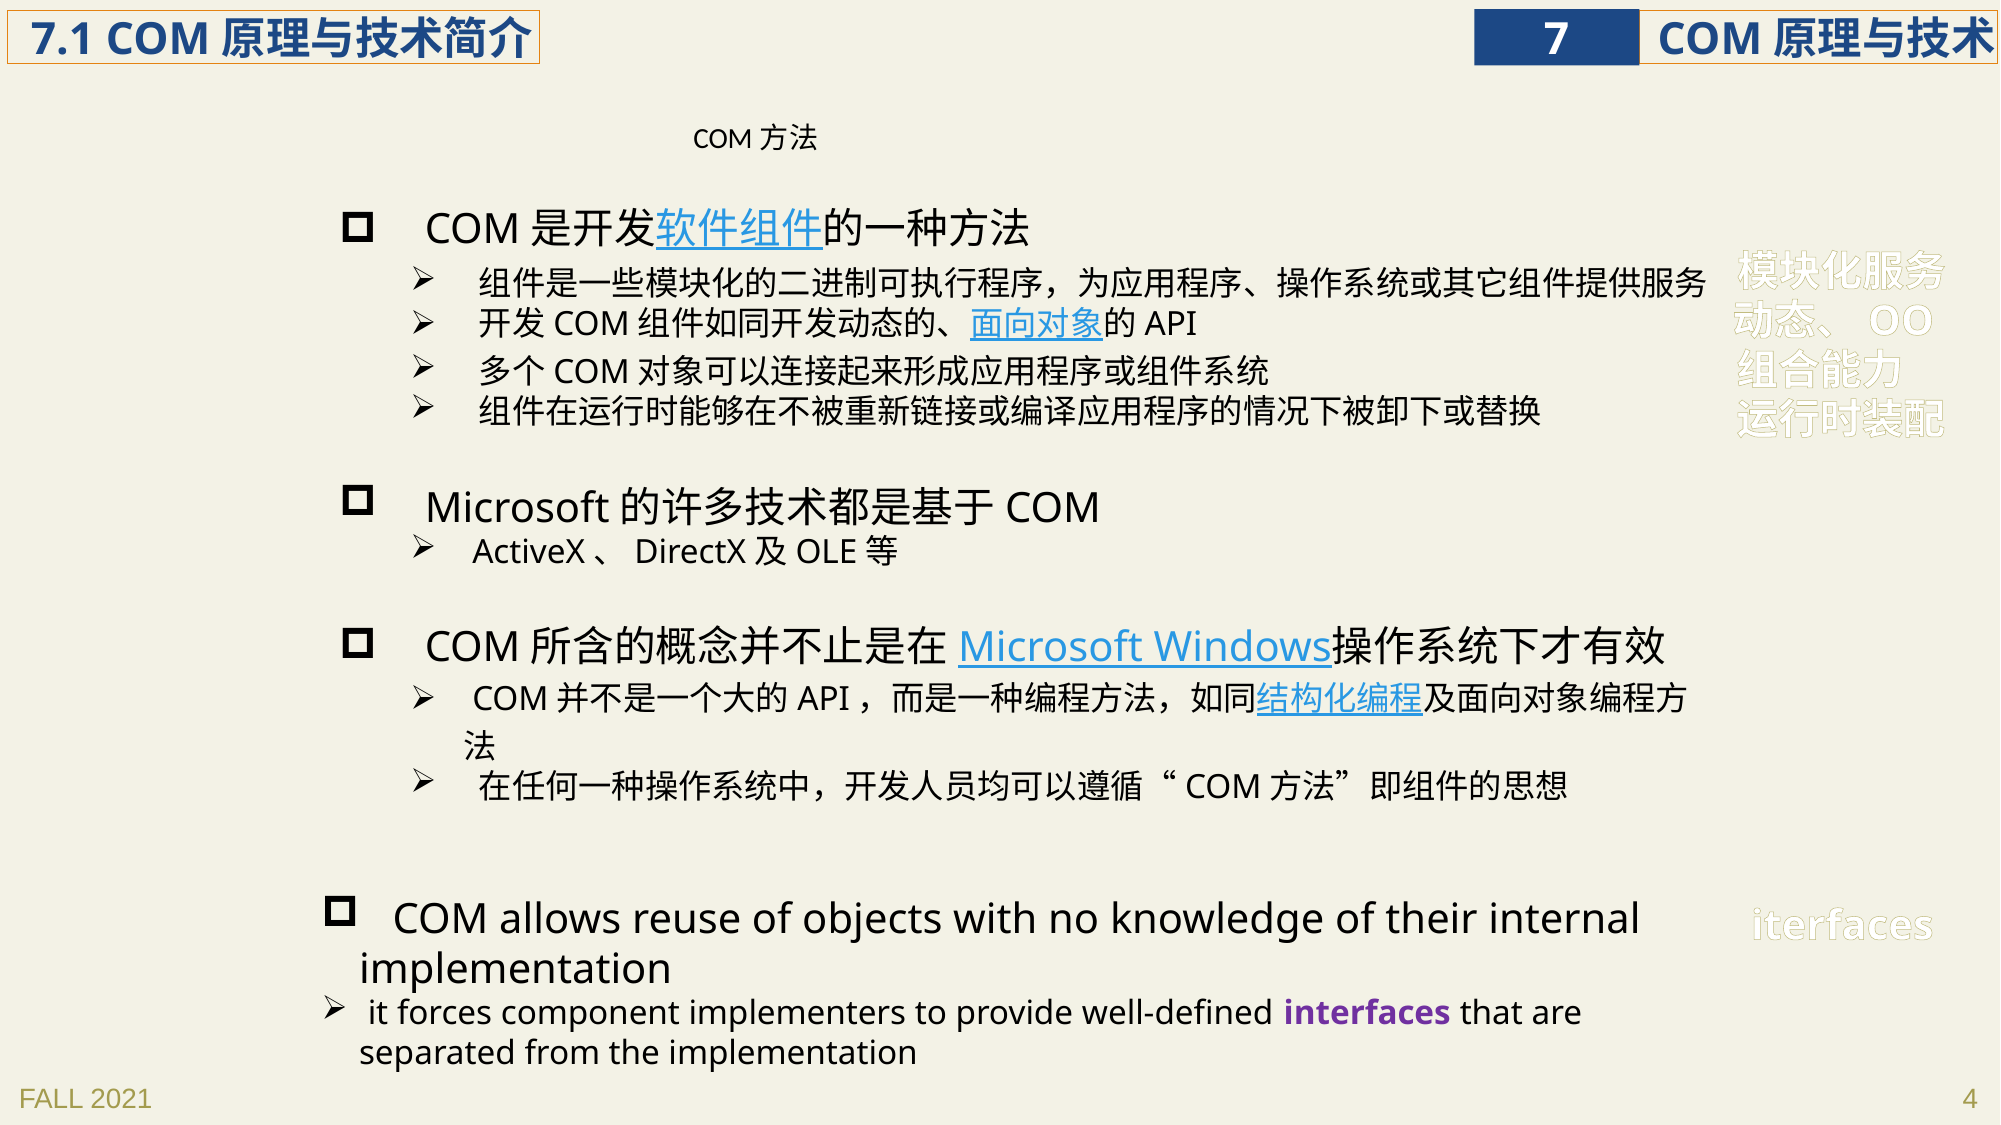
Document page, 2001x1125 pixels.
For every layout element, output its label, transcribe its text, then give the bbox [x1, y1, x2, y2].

text_box iterfaces [1735, 890, 1949, 956]
text_box 组合能力 [1721, 335, 1919, 384]
title COM方法 [682, 77, 1303, 196]
text_box 动态、OO [1717, 285, 1950, 351]
text_box 运行时装配 [1721, 384, 1961, 450]
list COM是开发软件组件的一种方法 组件是一些模块化的二进制可执行程序，为应用程序、操作系统或其它组件提供服务 开发COM组件如同开发动态的、面向对象的API 多个COM对象可以连接起来形成应用程序或组件系统 组件在运行时能够在不被重新链接或编译应用程序的情况下被卸下或替换 Microsoft的许多技术都是基于COM ActiveX、DirectX及OLE等 COM所含的概念并不止是在Microsoft Windows操作系统下才有效 COM并不是一个大的API，而是一种编程方法，如同结构化编程及面向对象编程方法 在任何一种操作系统中，开发人员均可以遵循“COM方法”即组件的思想 COM allows reuse of objects with no knowledge of their internal implementation it forces component implementers to provide well-defined interfaces that are separated from the implementation [310, 196, 1721, 1100]
text_box 模块化服务 [1722, 236, 1961, 302]
